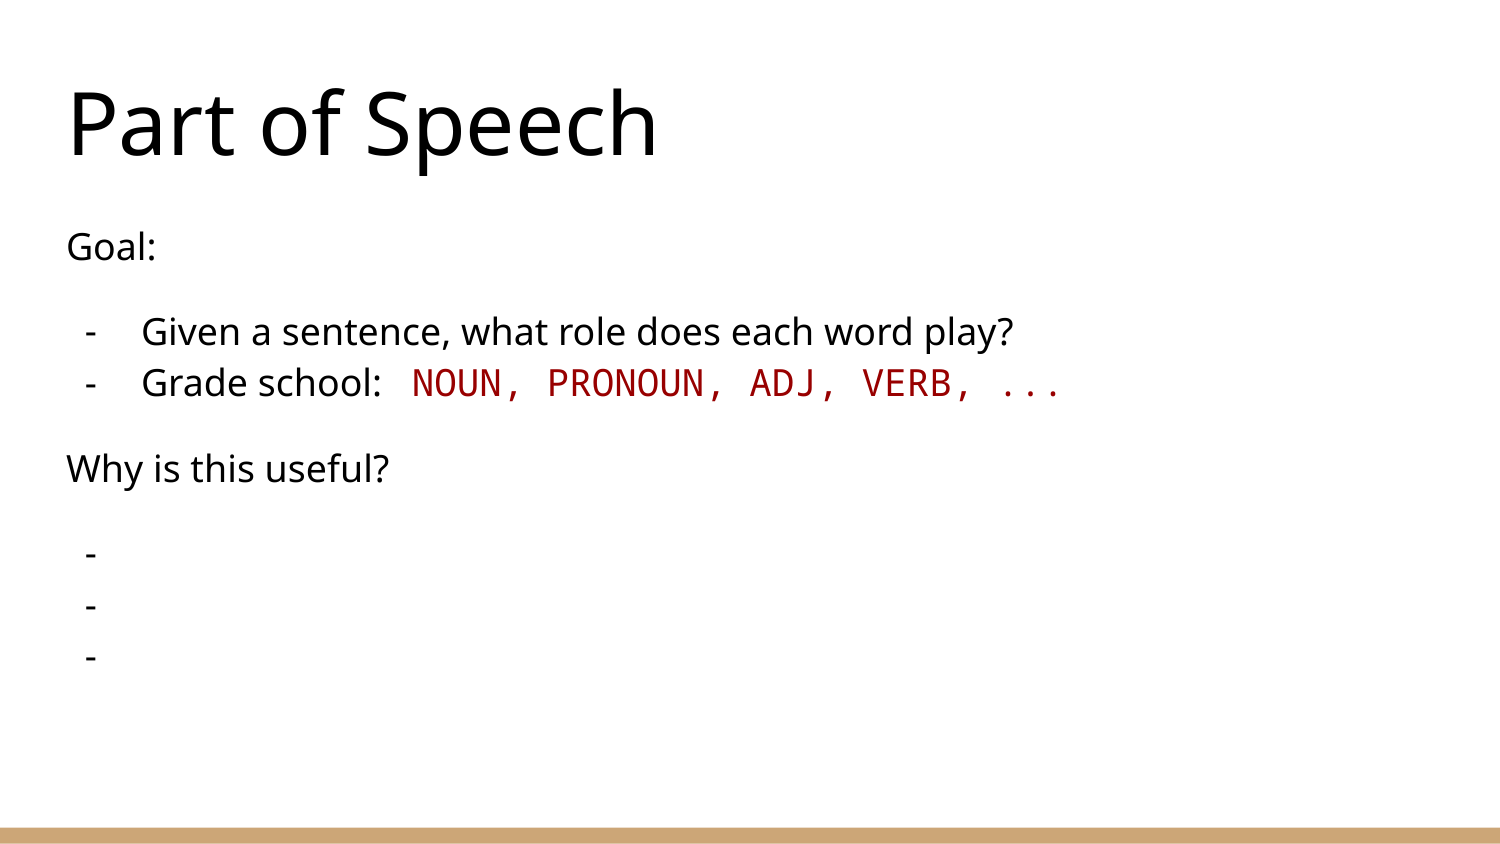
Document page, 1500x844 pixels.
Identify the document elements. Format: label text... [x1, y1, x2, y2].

title Part of Speech [51, 51, 1449, 189]
list Goal: Given a sentence, what role does each word play? Grade school: NOUN, PRONOUN, ADJ, VERB, ... Why is this useful? [51, 200, 1449, 752]
